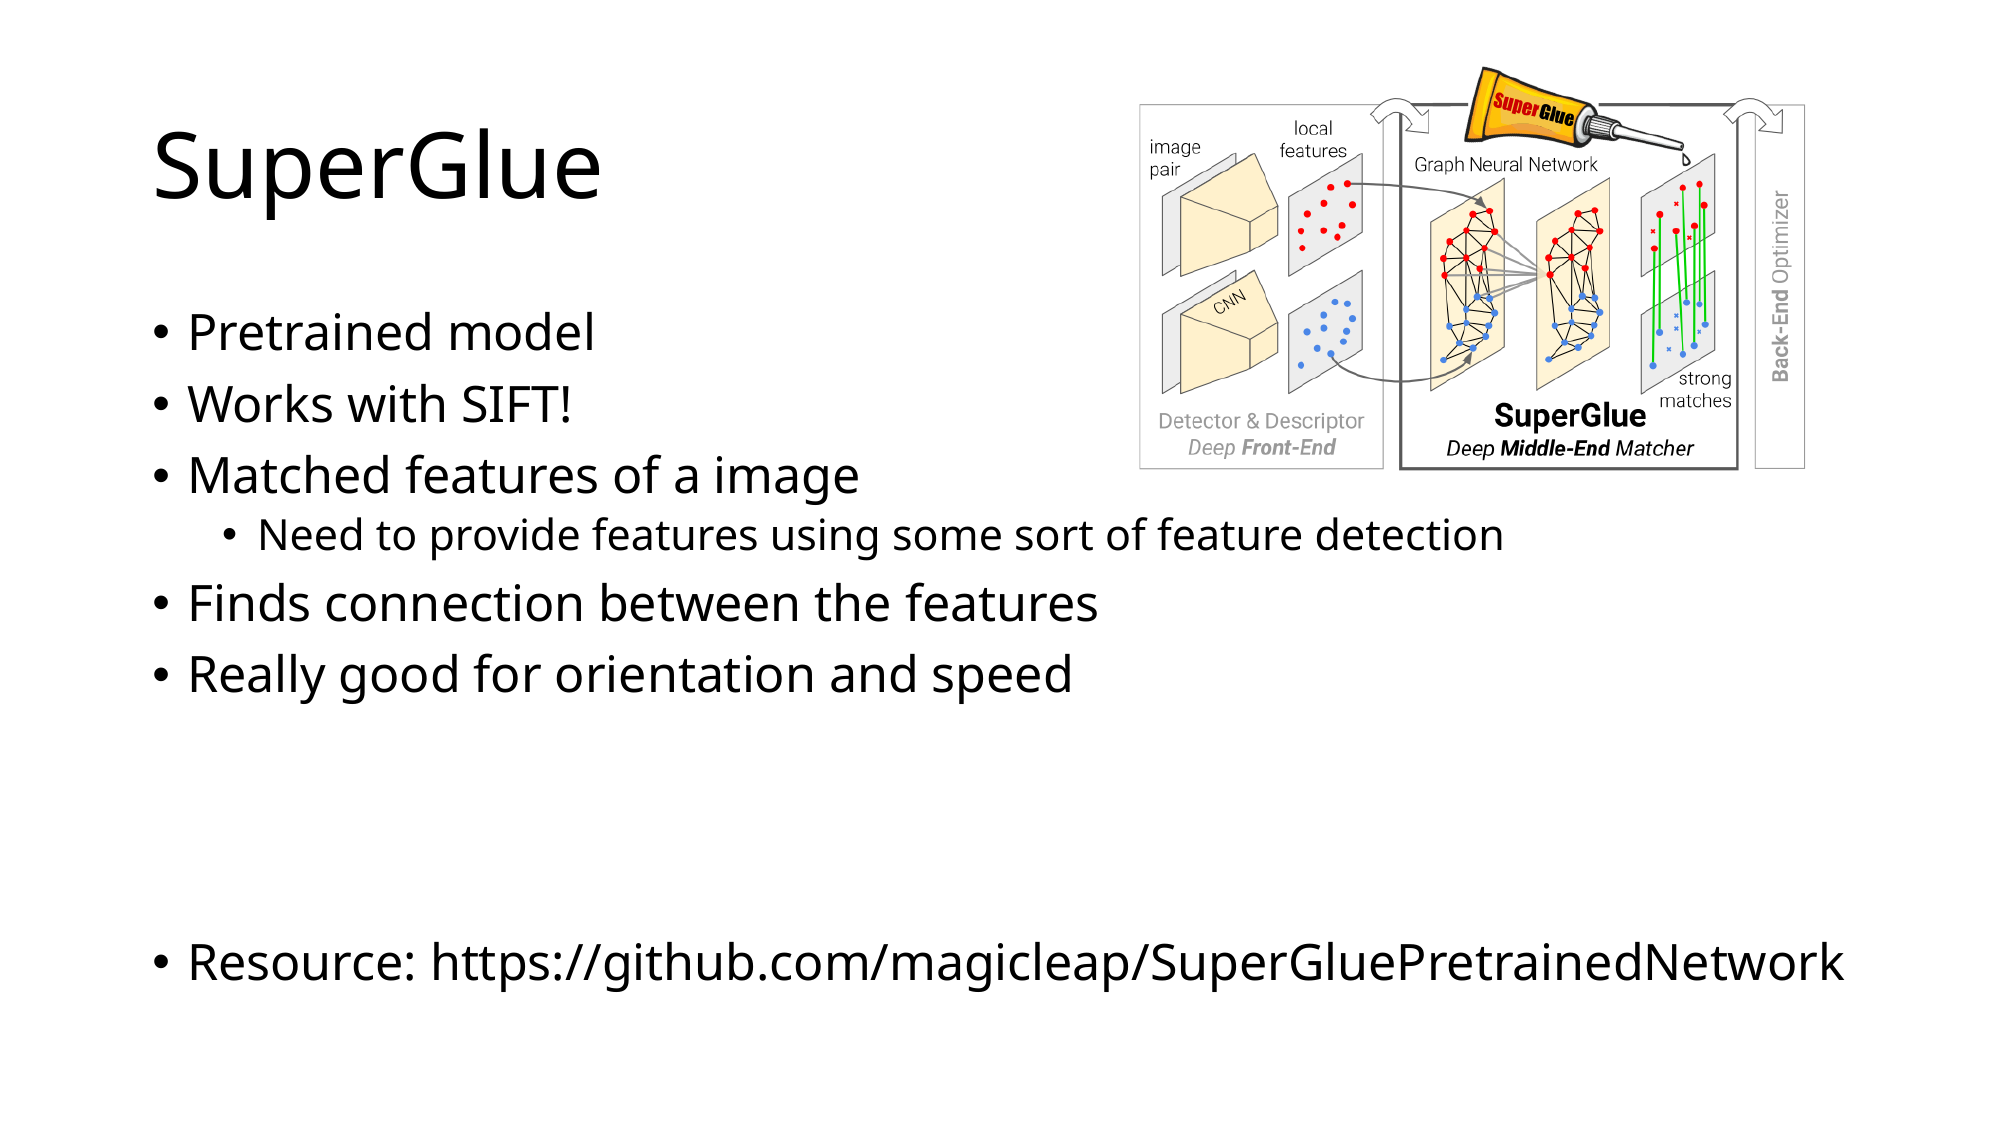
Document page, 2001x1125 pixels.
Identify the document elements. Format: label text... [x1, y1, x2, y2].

list Pretrained model Works with SIFT! Matched features of a image Need to provide features using some sort of feature detection Finds connection between the features Really good for orientation and speed Resource: https://github.com/magicleap/SuperGluePretrainedNetwork [137, 299, 1863, 1014]
title SuperGlue [137, 59, 1103, 278]
picture [1103, 59, 1864, 473]
